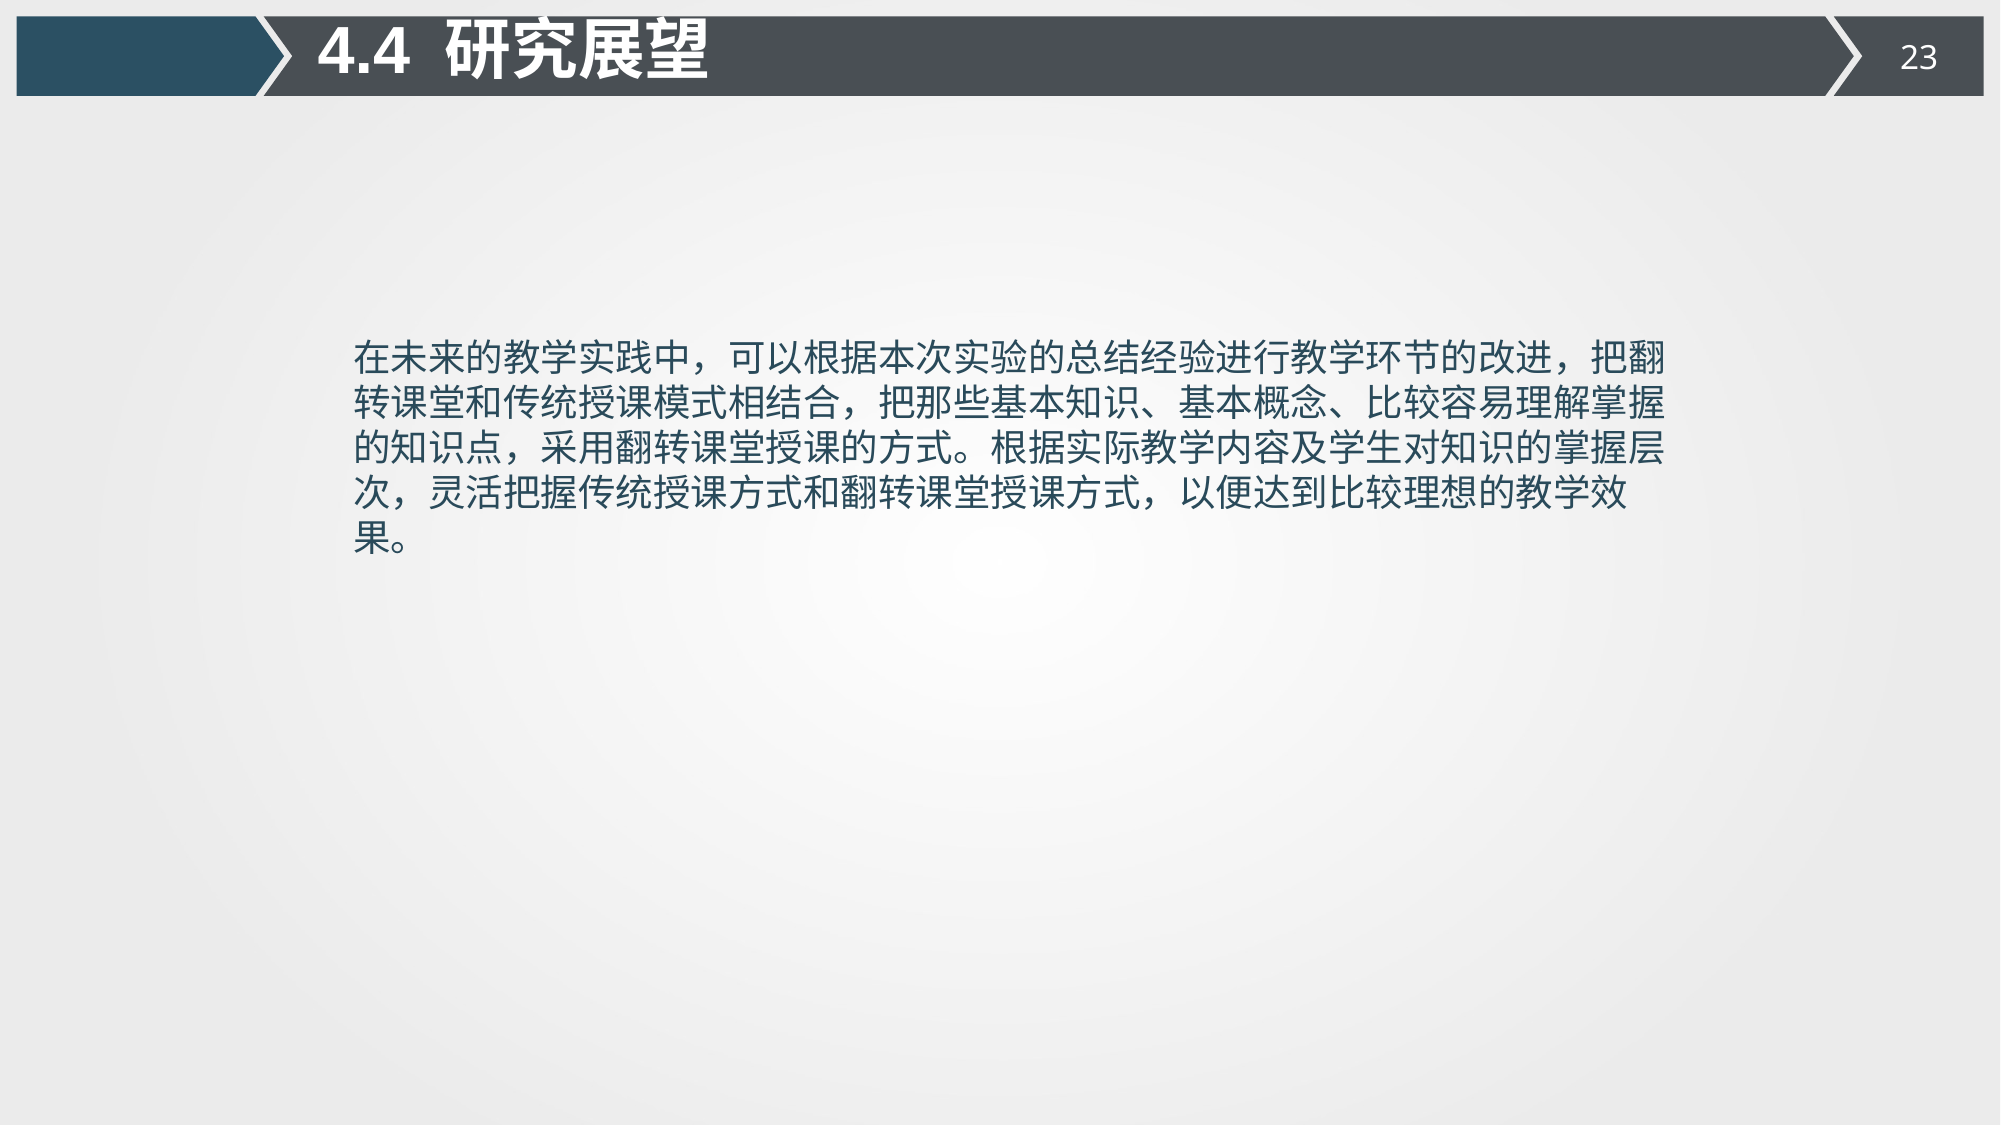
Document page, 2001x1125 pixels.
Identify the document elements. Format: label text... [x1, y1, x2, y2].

text_box 在未来的教学实践中，可以根据本次实验的总结经验进行教学环节的改进，把翻转课堂和传统授课模式相结合，把那些基本知识、基本概念、比较容易理解掌握的知识点，采用翻转课堂授课的方式。根据实际教学内容及学生对知识的掌握层次，灵活把握传统授课方式和翻转课堂授课方式，以便达到比较理想的教学效果。 [338, 326, 1686, 701]
text_box 4.4 研究展望 [303, 0, 1520, 95]
picture [0, 0, 2001, 1125]
